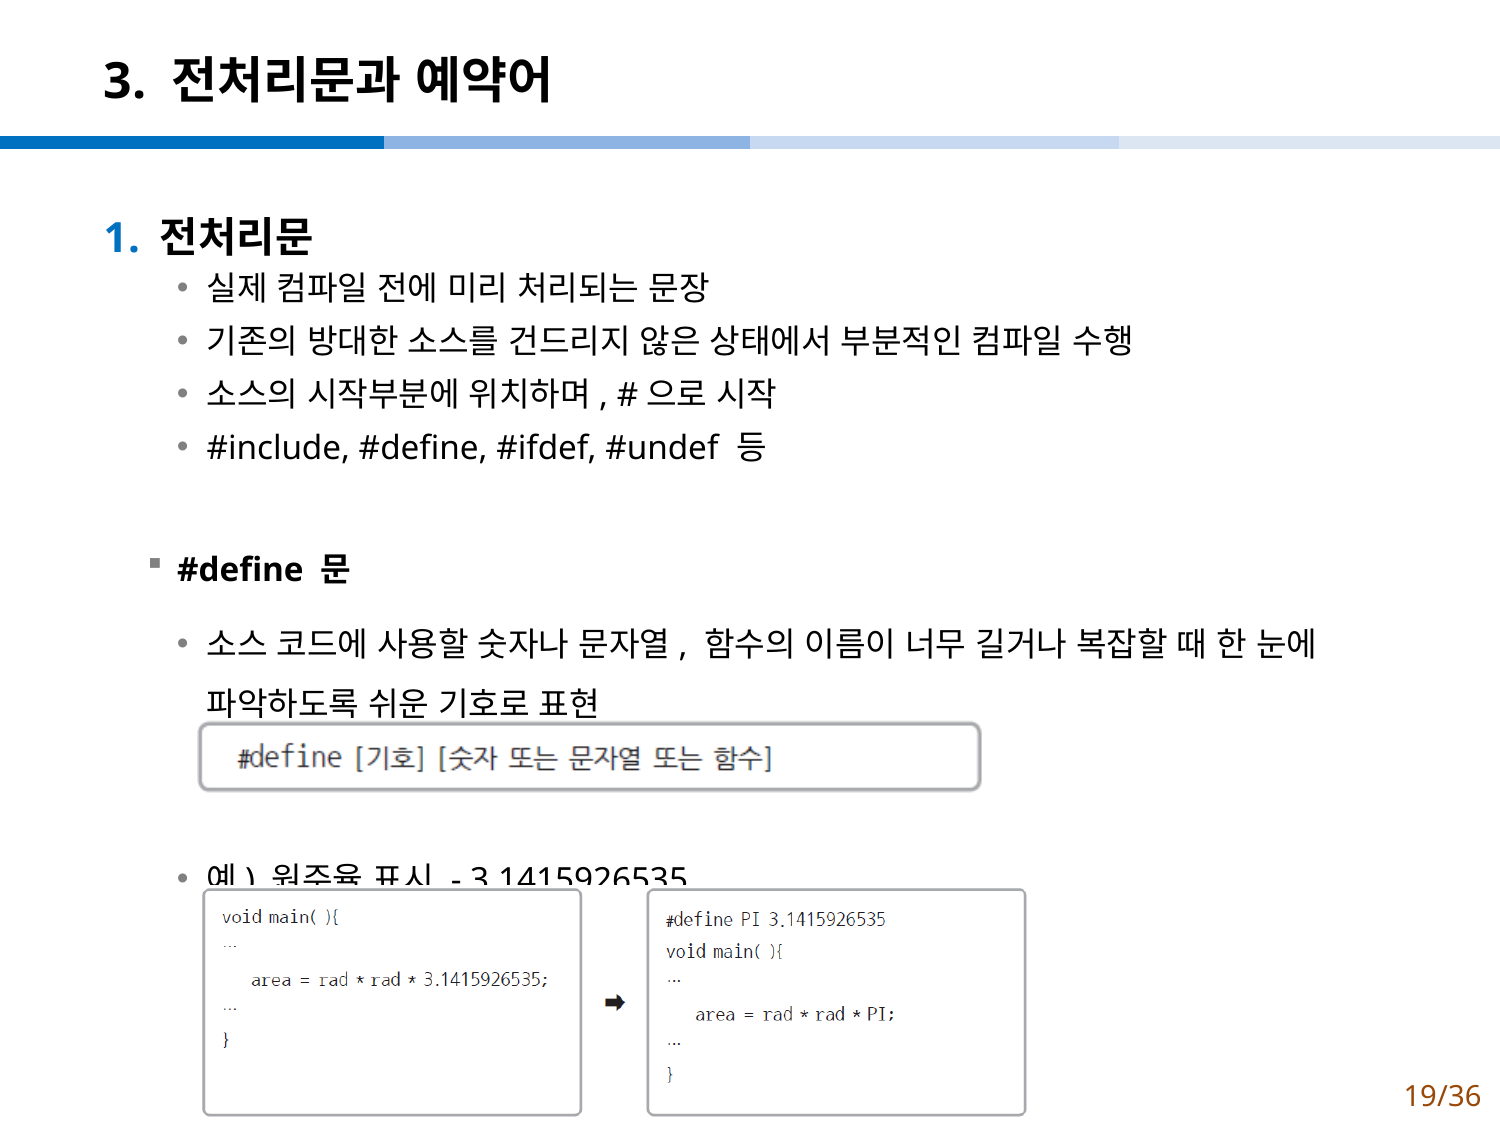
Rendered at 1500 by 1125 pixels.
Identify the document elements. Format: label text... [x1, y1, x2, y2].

picture [200, 884, 1030, 1119]
title 3. 전처리문과 예약어 [88, 32, 1330, 124]
picture [196, 718, 985, 796]
list 전처리문 실제 컴파일 전에 미리 처리되는 문장 기존의 방대한 소스를 건드리지 않은 상태에서 부분적인 컴파일 수행 소스의 시작부분에 위치하며, #으로 시작 #include, #define, #ifdef, #undef 등 #define 문 소스 코드에 사용할 숫자나 문자열, 함수의 이름이 너무 길거나 복잡할 때 한 눈에 파악하도록 쉬운 기호로 표현 예) 원주율 표시 - 3.1415926535 [88, 177, 1459, 1077]
